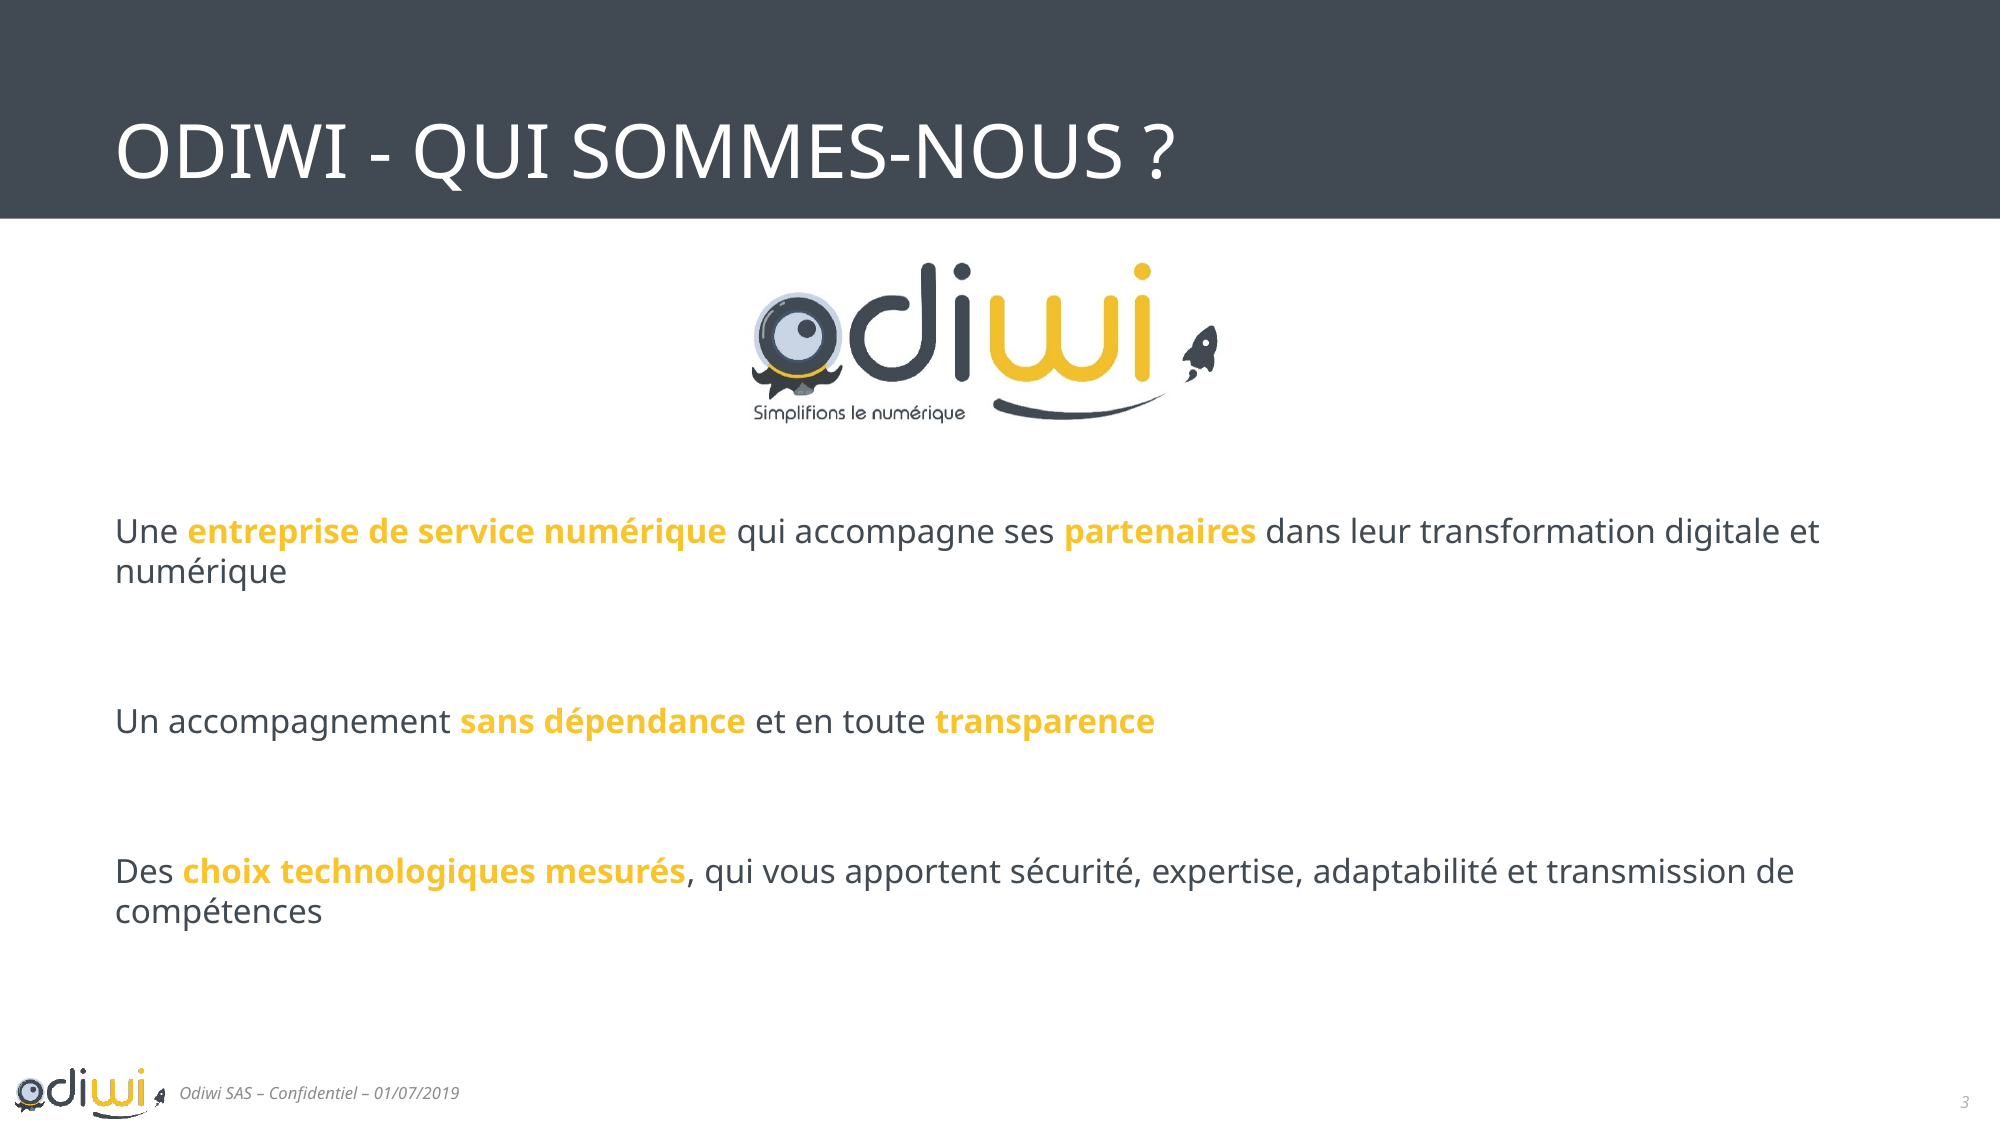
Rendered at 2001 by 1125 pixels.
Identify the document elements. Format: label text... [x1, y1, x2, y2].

slide_number 3 [1881, 1088, 1985, 1119]
picture [711, 241, 1251, 440]
list Une entreprise de service numérique qui accompagne ses partenaires dans leur transformation digitale et numérique Un accompagnement sans dépendance et en toute transparence Des choix technologiques mesurés, qui vous apportent sécurité, expertise, adaptabilité et transmission de compétences [99, 503, 1863, 956]
title ODIWI - QUI SOMMES-NOUS ? [99, 0, 1863, 202]
picture [15, 1068, 165, 1119]
